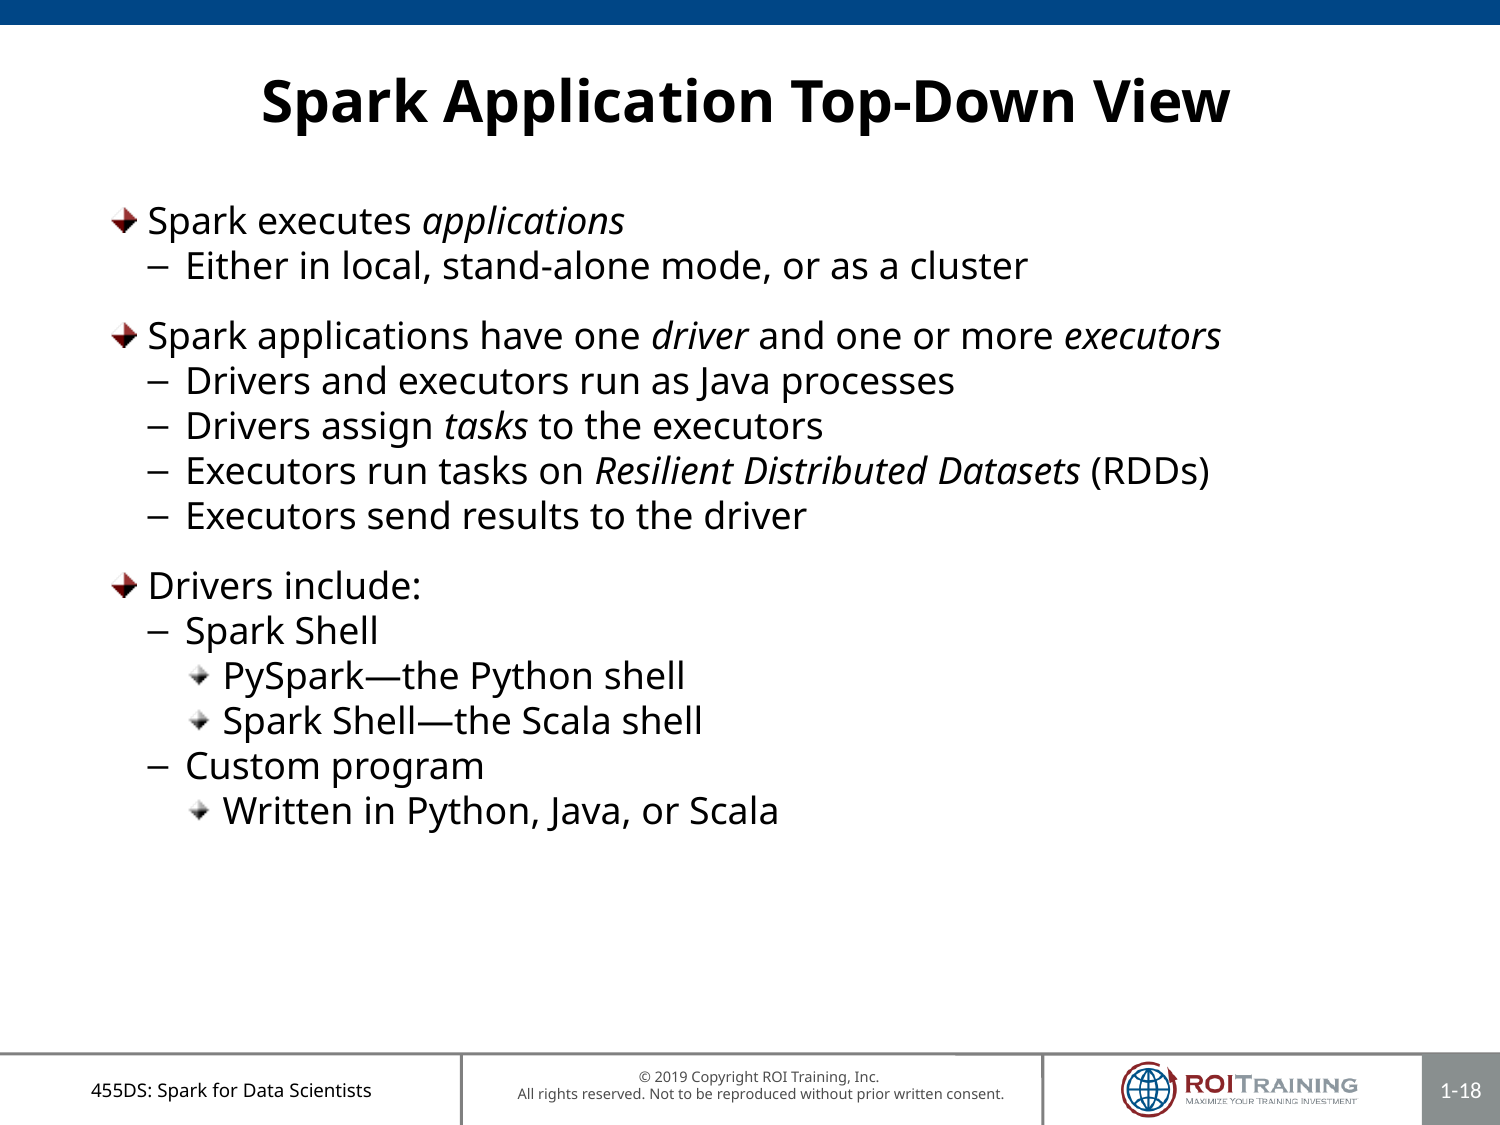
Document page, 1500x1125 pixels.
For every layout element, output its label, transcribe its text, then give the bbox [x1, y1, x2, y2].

picture [185, 661, 212, 688]
title Spark Application Top-Down View [172, 47, 1322, 151]
picture [185, 706, 212, 733]
picture [185, 796, 212, 823]
picture [1113, 1060, 1362, 1118]
picture [110, 571, 137, 598]
picture [110, 206, 137, 233]
list Spark executes applications Either in local, stand-alone mode, or as a cluster Spark applications have one driver and one or more executors Drivers and executors run as Java processes Drivers assign tasks to the executors Executors run tasks on Resilient Distributed Datasets (RDDs) Executors send results to the driver Drivers include: Spark Shell PySpark—the Python shell Spark Shell—the Scala shell Custom program Written in Python, Java, or Scala [95, 189, 1411, 1022]
picture [110, 321, 137, 348]
